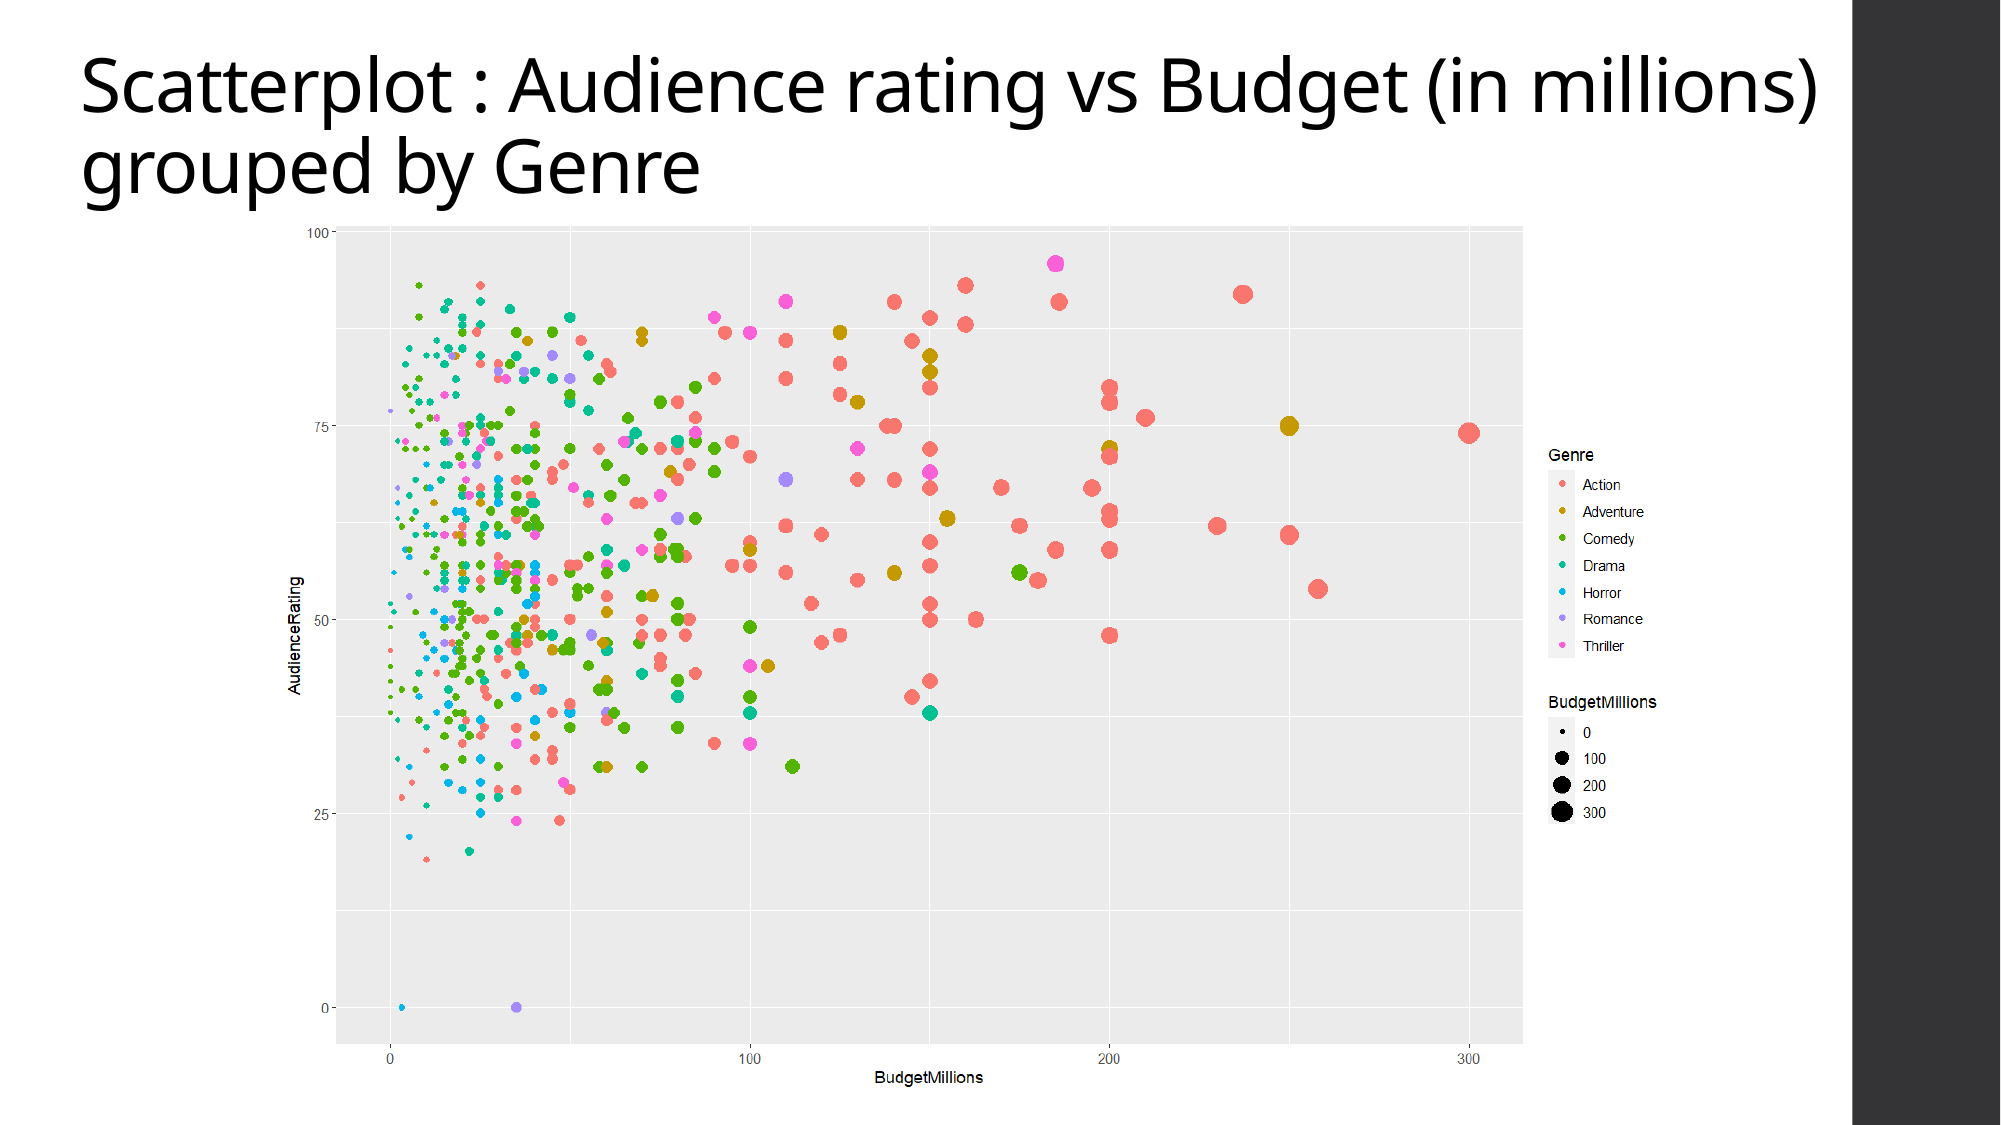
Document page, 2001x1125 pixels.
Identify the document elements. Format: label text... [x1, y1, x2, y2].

title Scatterplot : Audience rating vs Budget (in millions) grouped by Genre [64, 0, 1887, 218]
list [277, 217, 1675, 1095]
